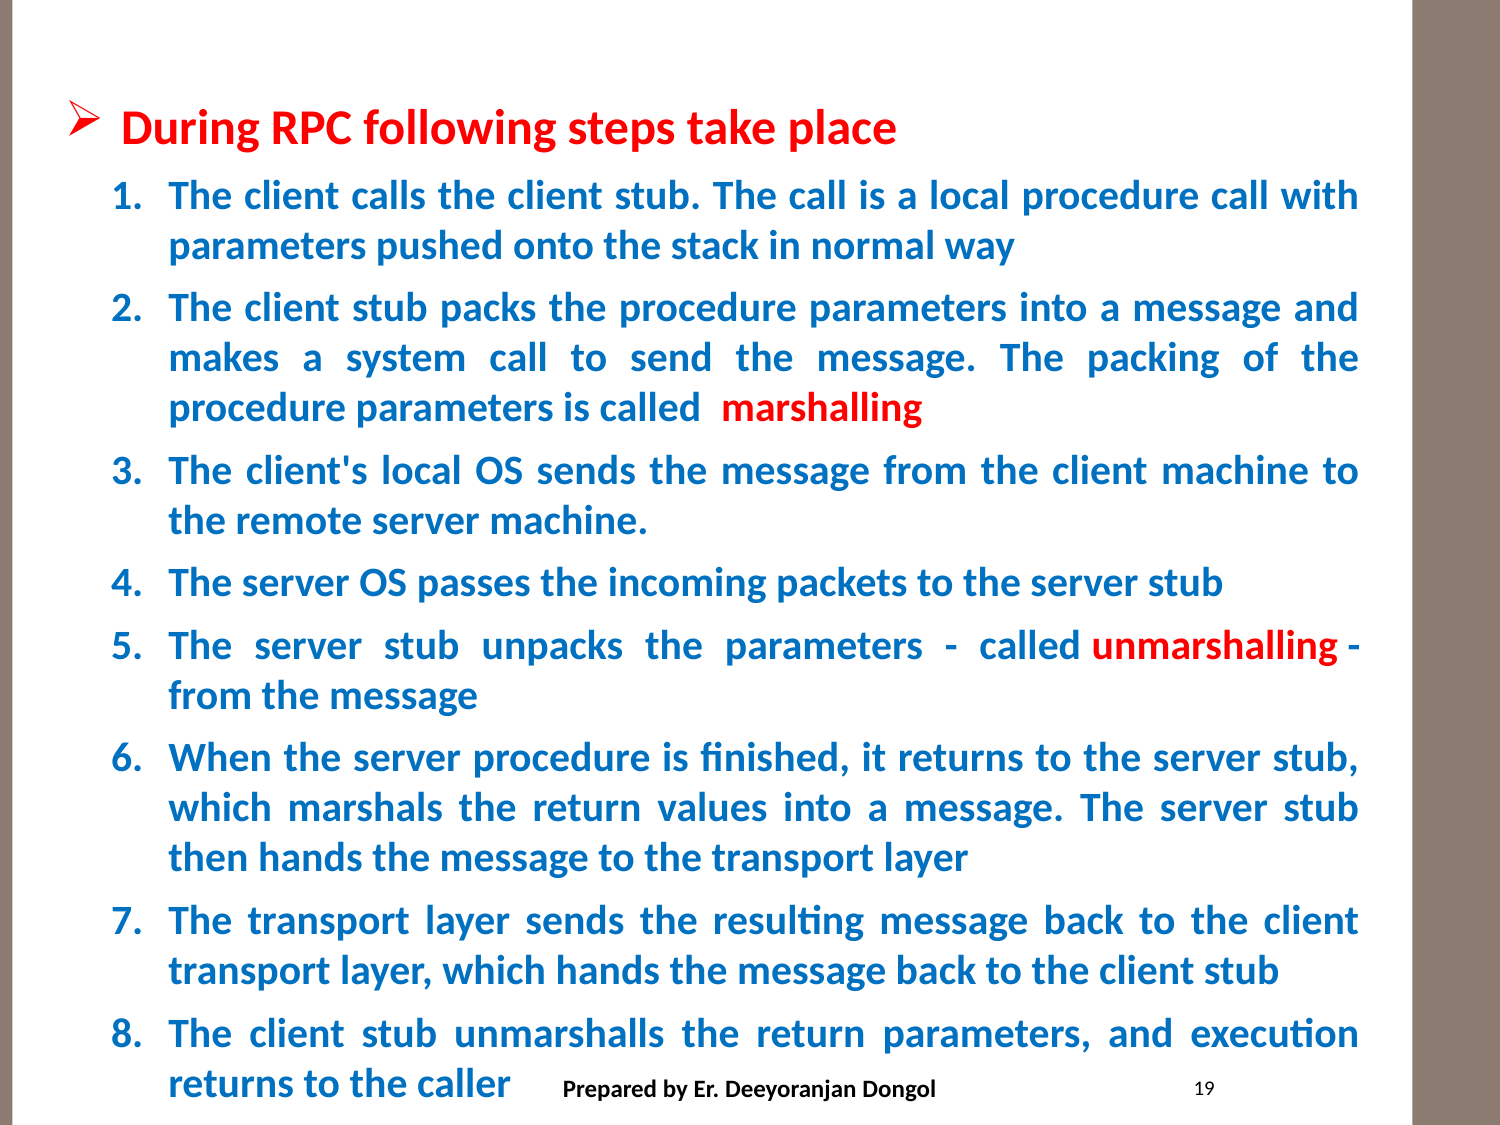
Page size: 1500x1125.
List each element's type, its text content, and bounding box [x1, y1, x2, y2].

text_box During RPC following steps take place The client calls the client stub. The call is a local procedure call with parameters pushed onto the stack in normal way The client stub packs the procedure parameters into a message and makes a system call to send the message. The packing of the procedure parameters is called marshalling The client's local OS sends the message from the client machine to the remote server machine. The server OS passes the incoming packets to the server stub The server stub unpacks the parameters - called unmarshalling - from the message When the server procedure is finished, it returns to the server stub, which marshals the return values into a message. The server stub then hands the message to the transport layer The transport layer sends the resulting message back to the client transport layer, which hands the message back to the client stub The client stub unmarshalls the return parameters, and execution returns to the caller [50, 87, 1375, 1125]
footer Prepared by Er. Deeyoranjan Dongol [443, 1062, 1057, 1113]
slide_number 19 [1067, 1061, 1230, 1112]
